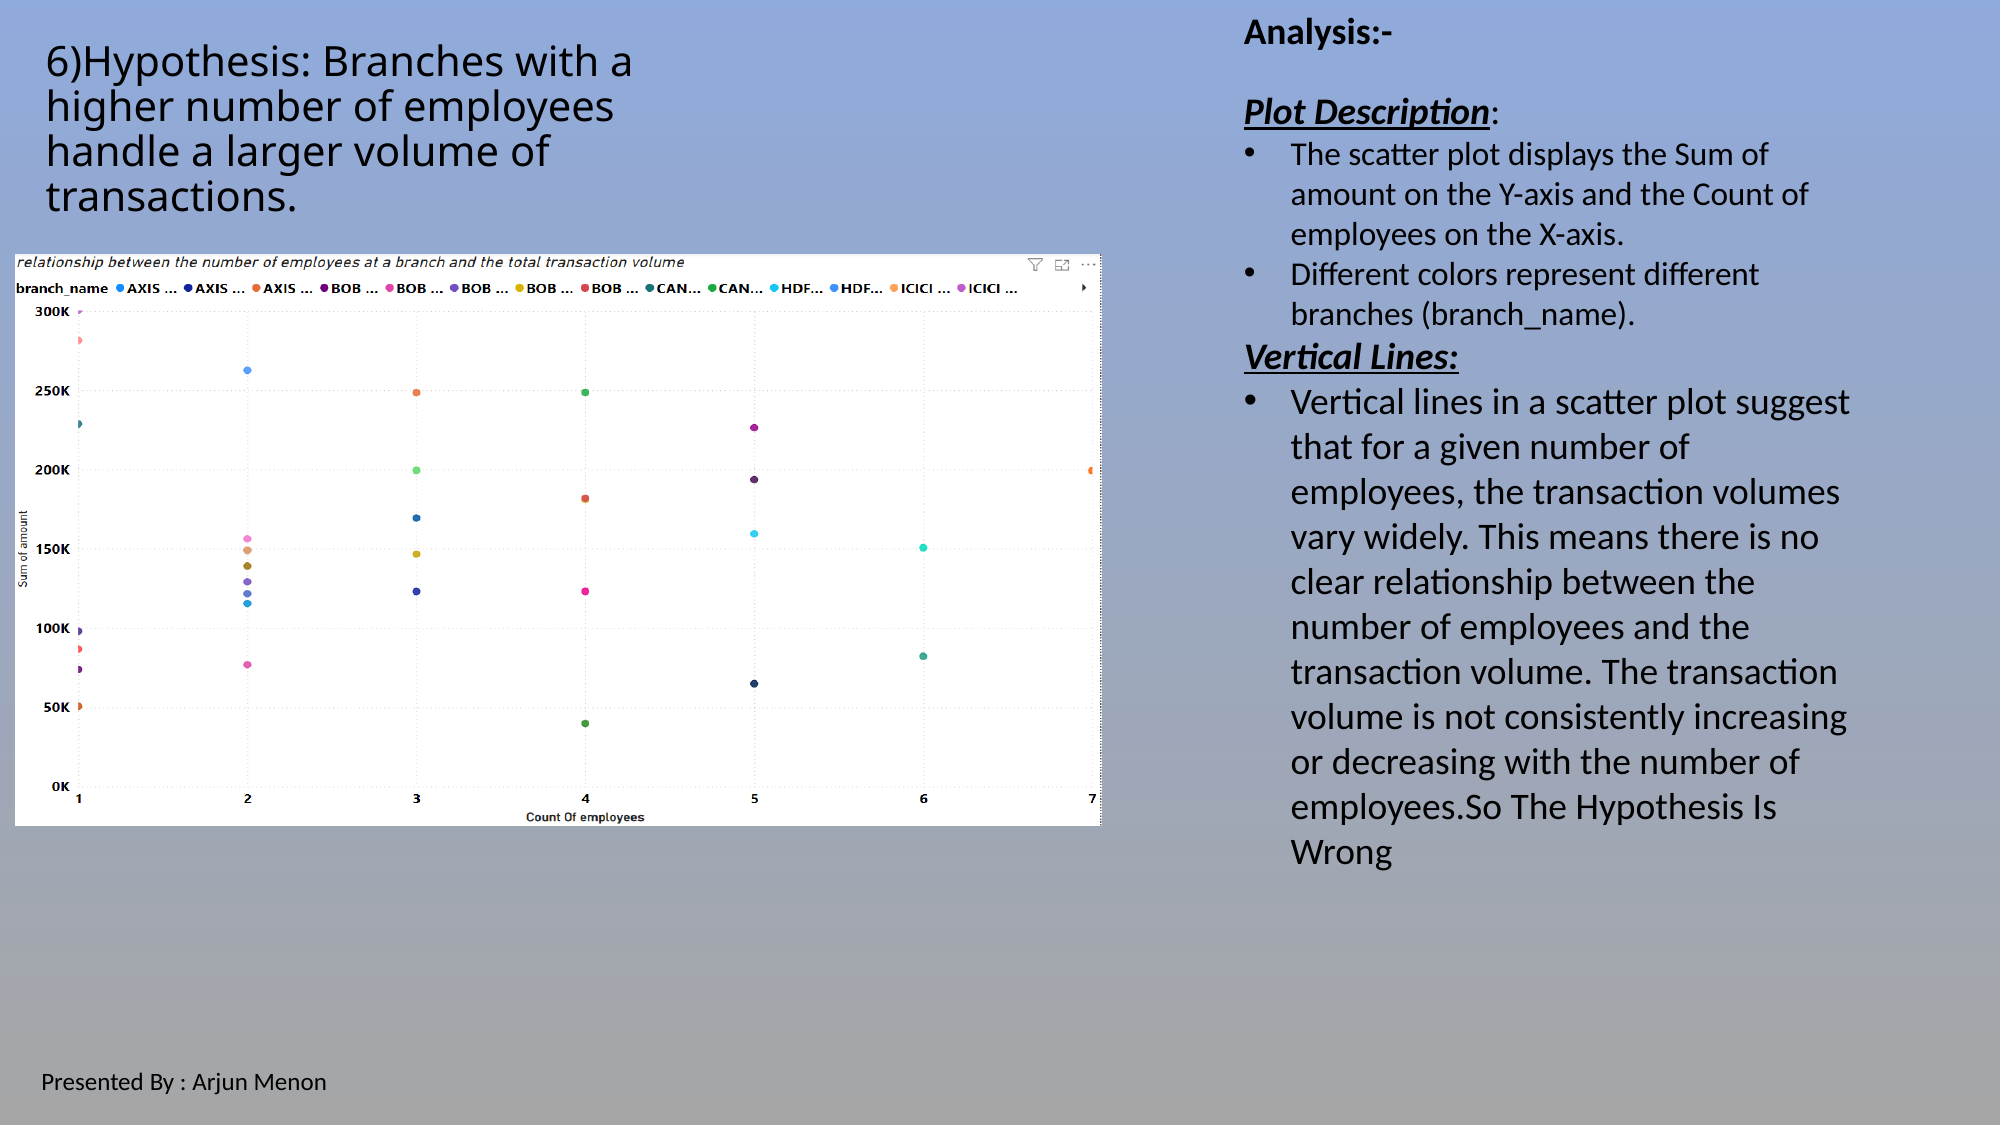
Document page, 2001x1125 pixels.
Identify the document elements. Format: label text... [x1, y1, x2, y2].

footer Presented By : Arjun Menon [15, 1050, 354, 1111]
picture [15, 254, 1102, 826]
title 6)Hypothesis: Branches with a higher number of employees handle a larger volume of transactions. [30, 35, 654, 226]
text_box Plot Description: The scatter plot displays the Sum of amount on the Y-axis and the Count of employees on the X-axis. Different colors represent different branches (branch_name). Vertical Lines: Vertical lines in a scatter plot suggest that for a given number of employees, the transaction volumes vary widely. This means there is no clear relationship between the number of employees and the transaction volume. The transaction volume is not consistently increasing or decreasing with the number of employees.So The Hypothesis Is Wrong [1228, 79, 1884, 880]
text_box Analysis:- [1228, 0, 1655, 60]
